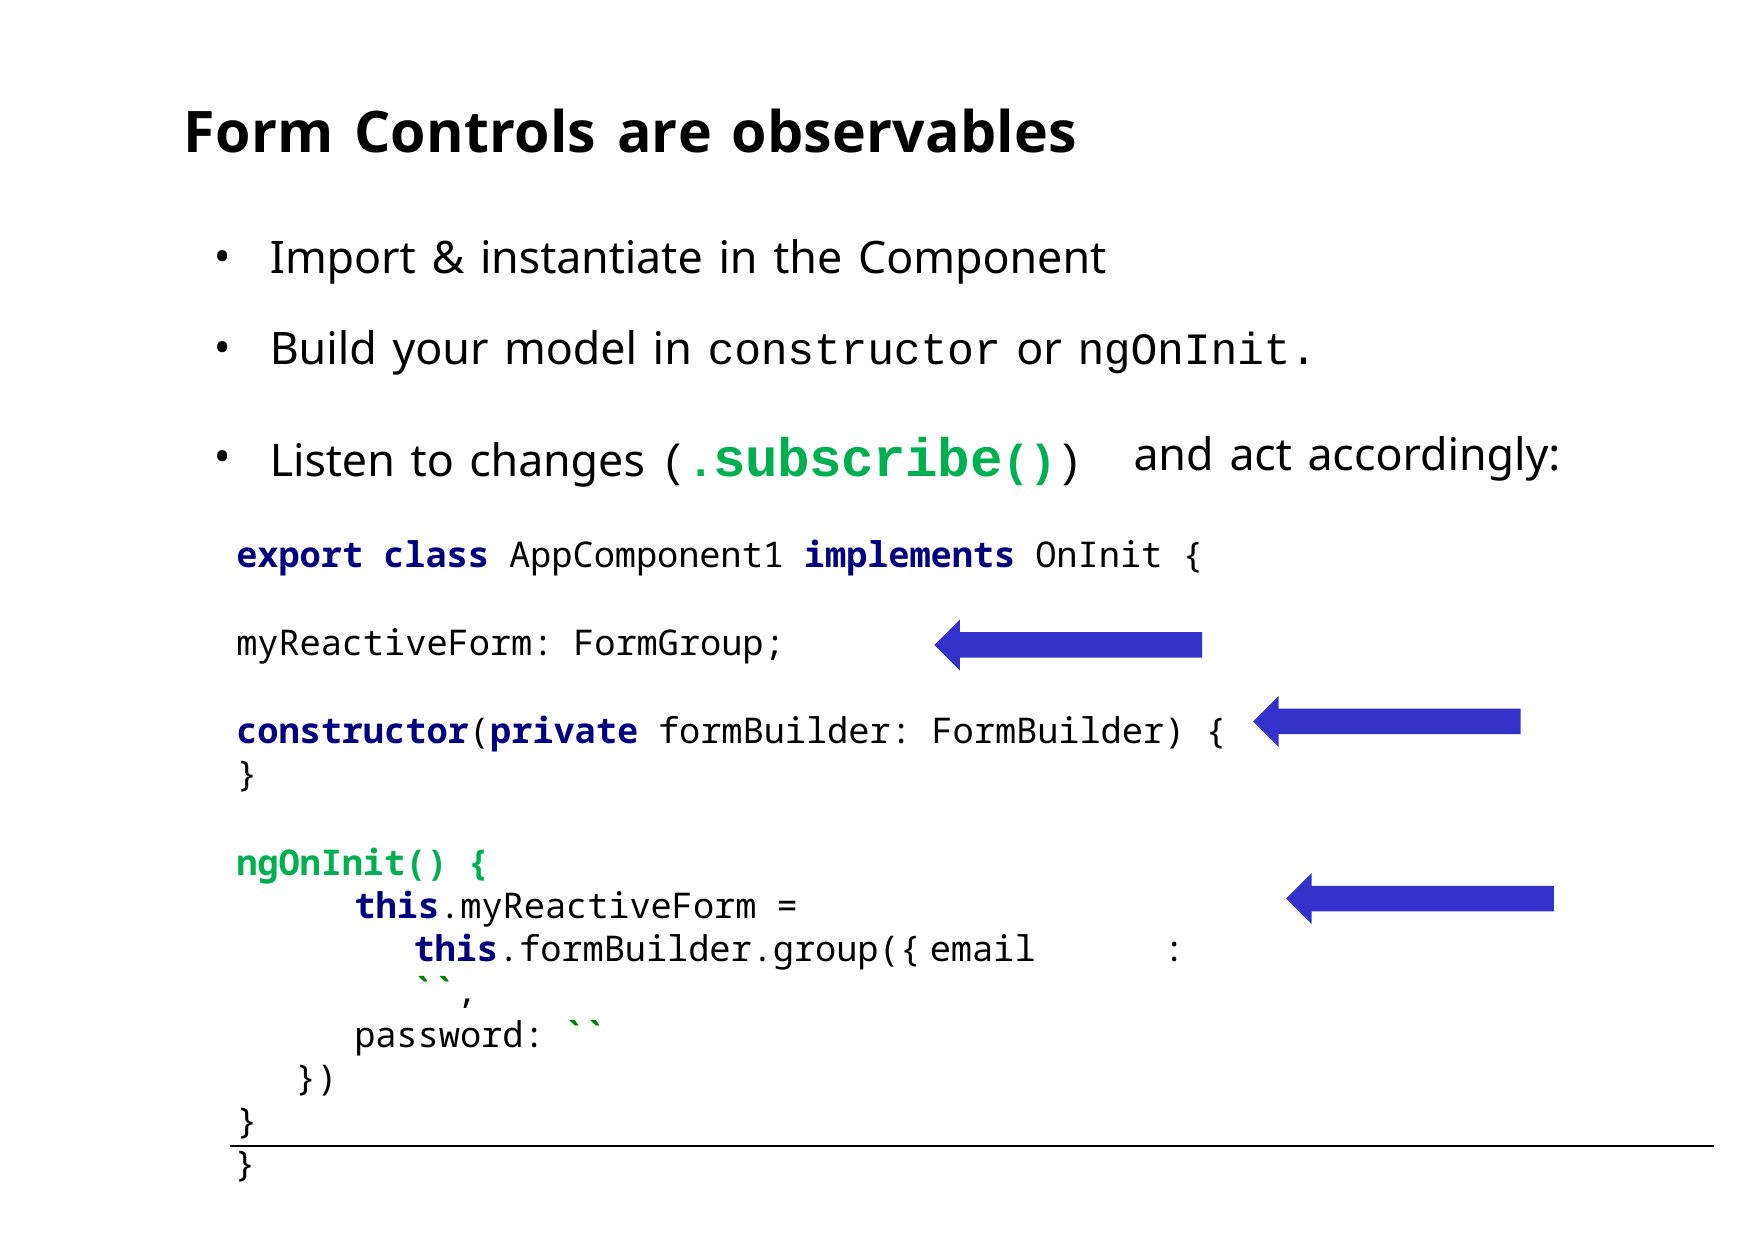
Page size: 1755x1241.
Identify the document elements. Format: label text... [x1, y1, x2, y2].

text_box [934, 619, 1203, 671]
text_box [1286, 873, 1554, 925]
text_box [1253, 695, 1521, 747]
text_box export class AppComponent1 implements OnInit { myReactiveForm: FormGroup; constructor(private formBuilder: FormBuilder) { } ngOnInit() { this.myReactiveForm = this.formBuilder.group({ email : ``, password: `` }) } } [234, 531, 1262, 1184]
text_box and act accordingly: [1131, 425, 1596, 479]
text_box Form Controls are observables [181, 95, 1187, 164]
text_box Import & instantiate in the Component Build your model in constructor or ngOnInit. [211, 228, 1345, 374]
text_box Listen to changes (.subscribe()) [211, 422, 1109, 488]
